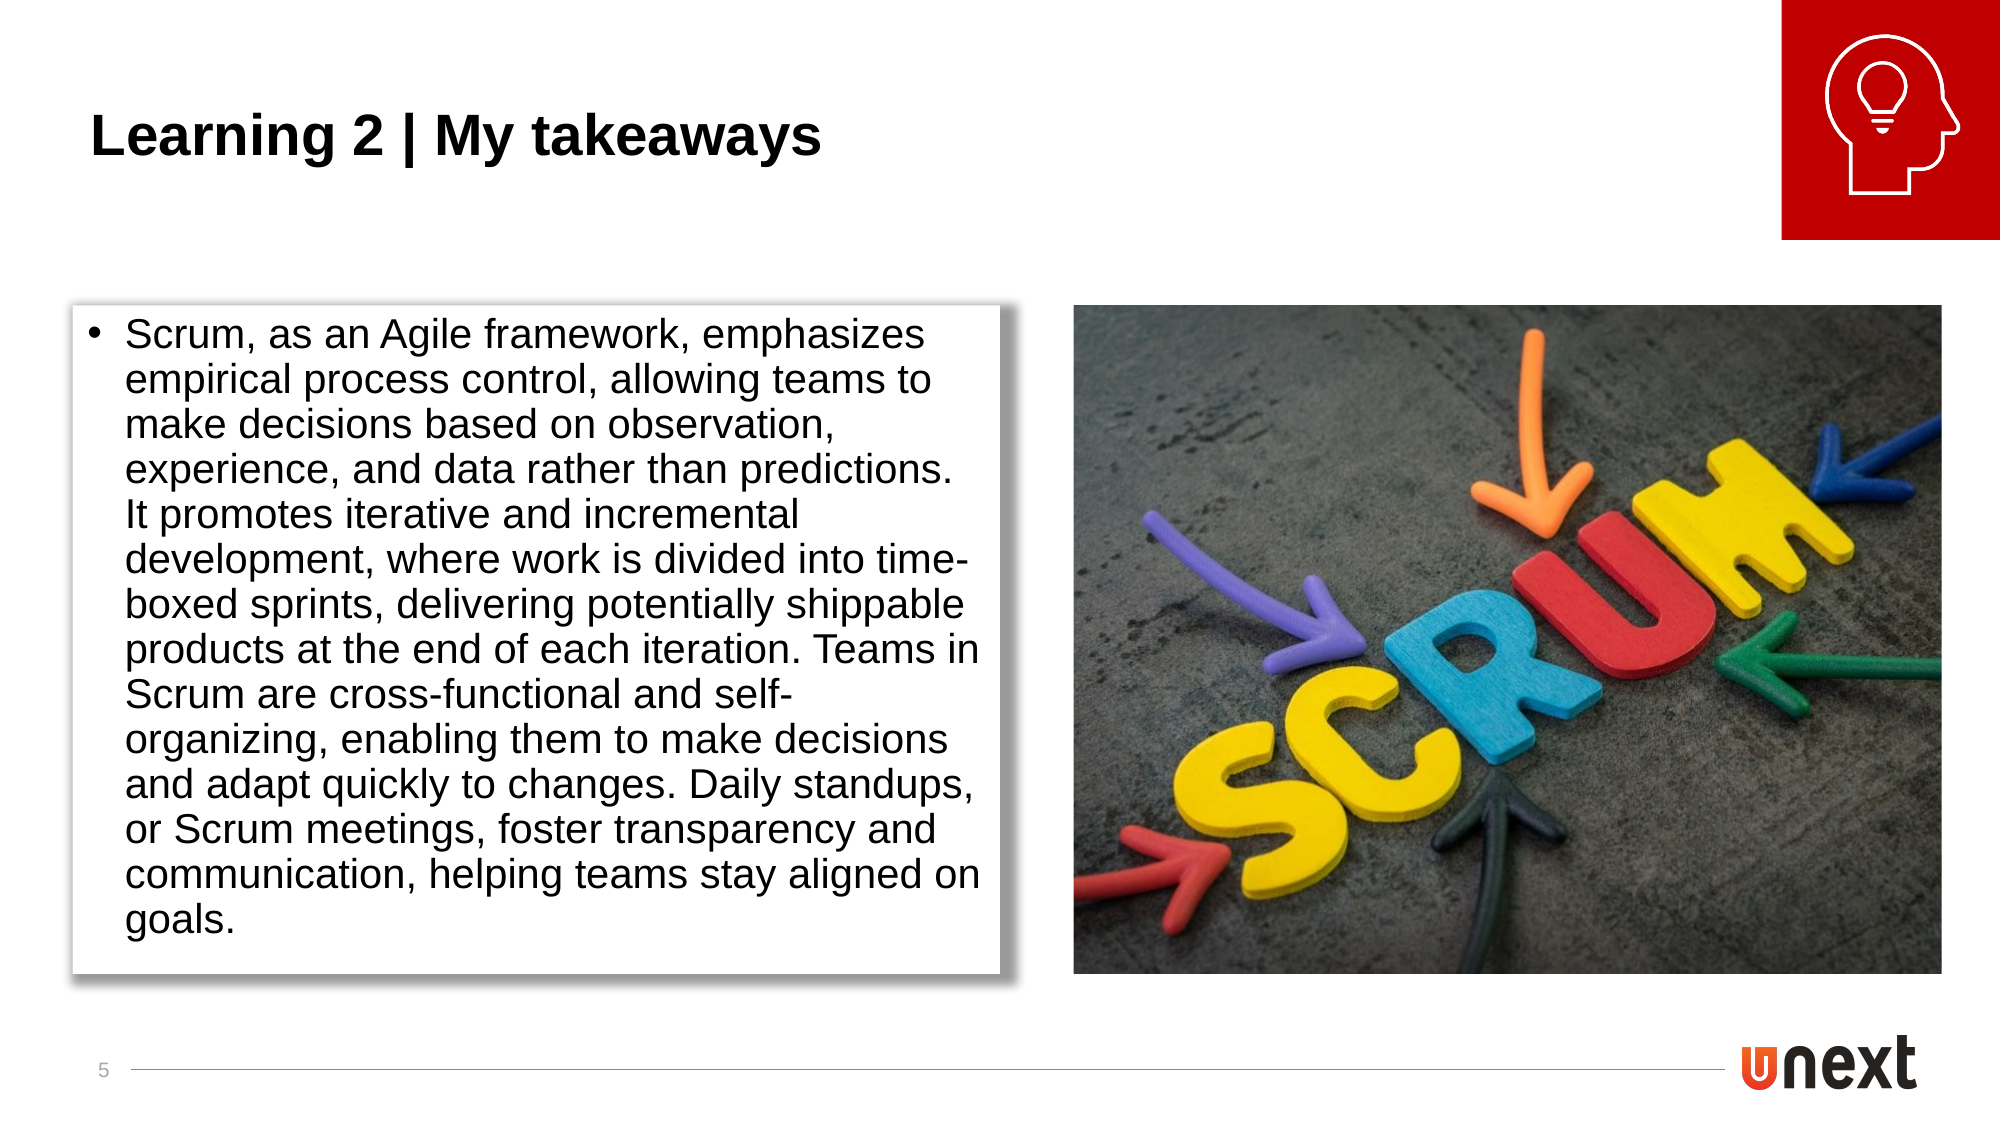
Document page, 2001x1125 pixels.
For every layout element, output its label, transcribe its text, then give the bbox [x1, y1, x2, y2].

text_box Scrum, as an Agile framework, emphasizes empirical process control, allowing teams to make decisions based on observation, experience, and data rather than predictions. It promotes iterative and incremental development, where work is divided into time-boxed sprints, delivering potentially shippable products at the end of each iteration. Teams in Scrum are cross-functional and self-organizing, enabling them to make decisions and adapt quickly to changes. Daily standups, or Scrum meetings, foster transparency and communication, helping teams stay aligned on goals. [72, 305, 1000, 974]
picture [1073, 305, 1942, 974]
title Learning 2 | My takeaways [76, 78, 1797, 196]
slide_number 5 [48, 1047, 110, 1091]
text_box [1781, 0, 2000, 241]
picture [1742, 1035, 1917, 1090]
picture [1797, 23, 1988, 214]
